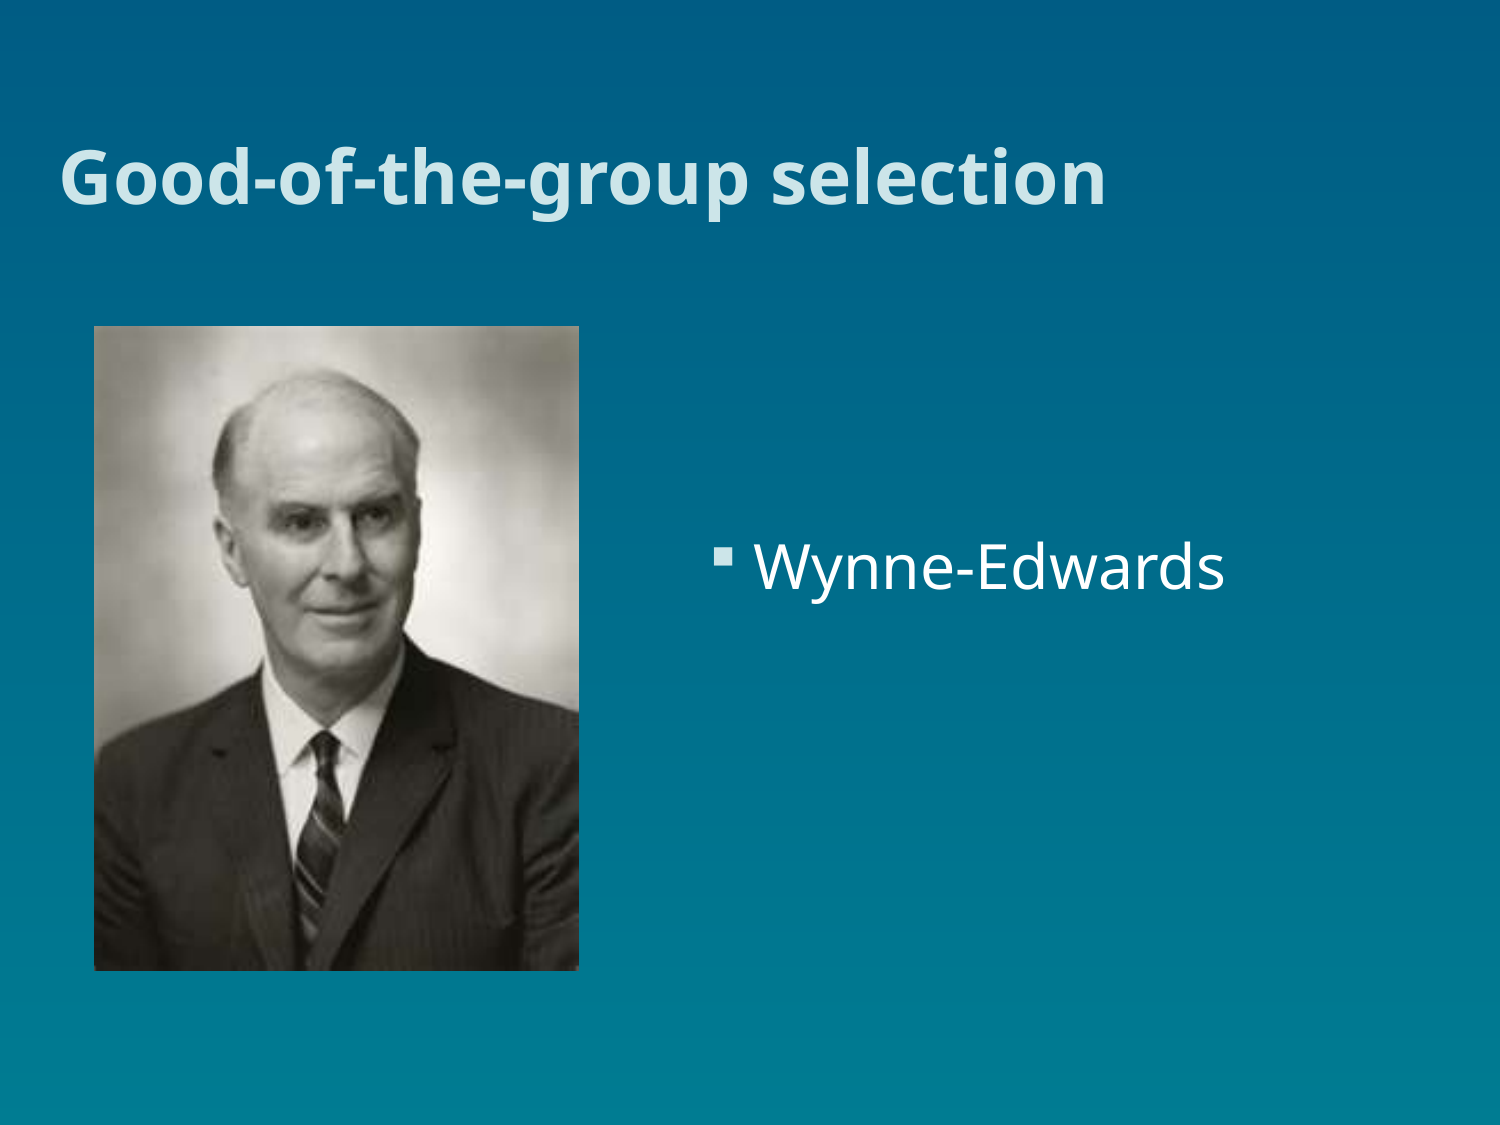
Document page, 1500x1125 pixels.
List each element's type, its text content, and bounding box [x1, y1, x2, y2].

list Wynne-Edwards [708, 527, 1359, 669]
title Good-of-the-group selection [58, 0, 1442, 220]
picture [88, 327, 582, 971]
